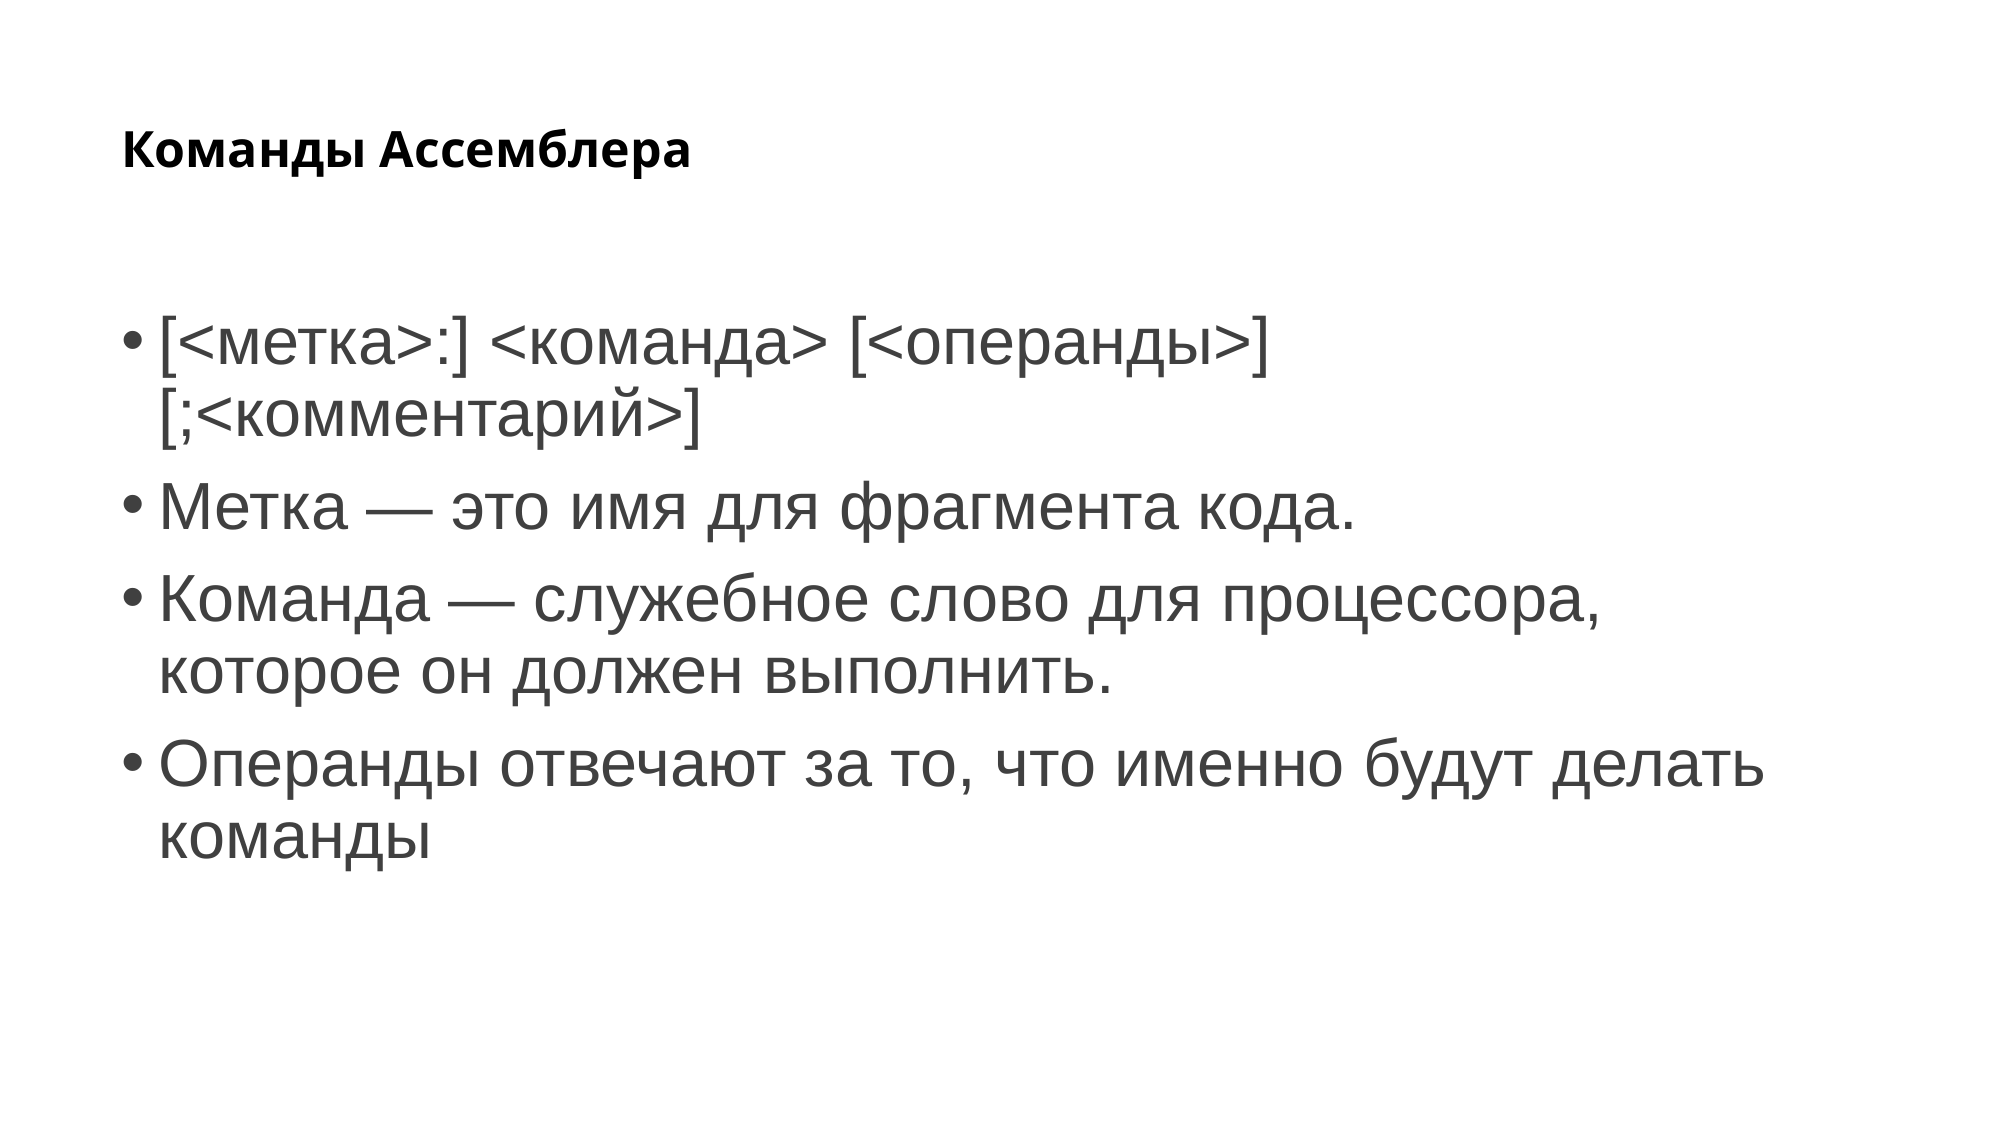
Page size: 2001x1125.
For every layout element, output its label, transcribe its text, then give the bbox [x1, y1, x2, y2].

list [<метка>:] <команда> [<операнды>] [;<комментарий>] Метка — это имя для фрагмента кода. Команда — служебное слово для процессора, которое он должен выполнить. Операнды отвечают за то, что именно будут делать команды [106, 299, 1832, 1014]
title Команды Ассемблера [106, 42, 1832, 260]
